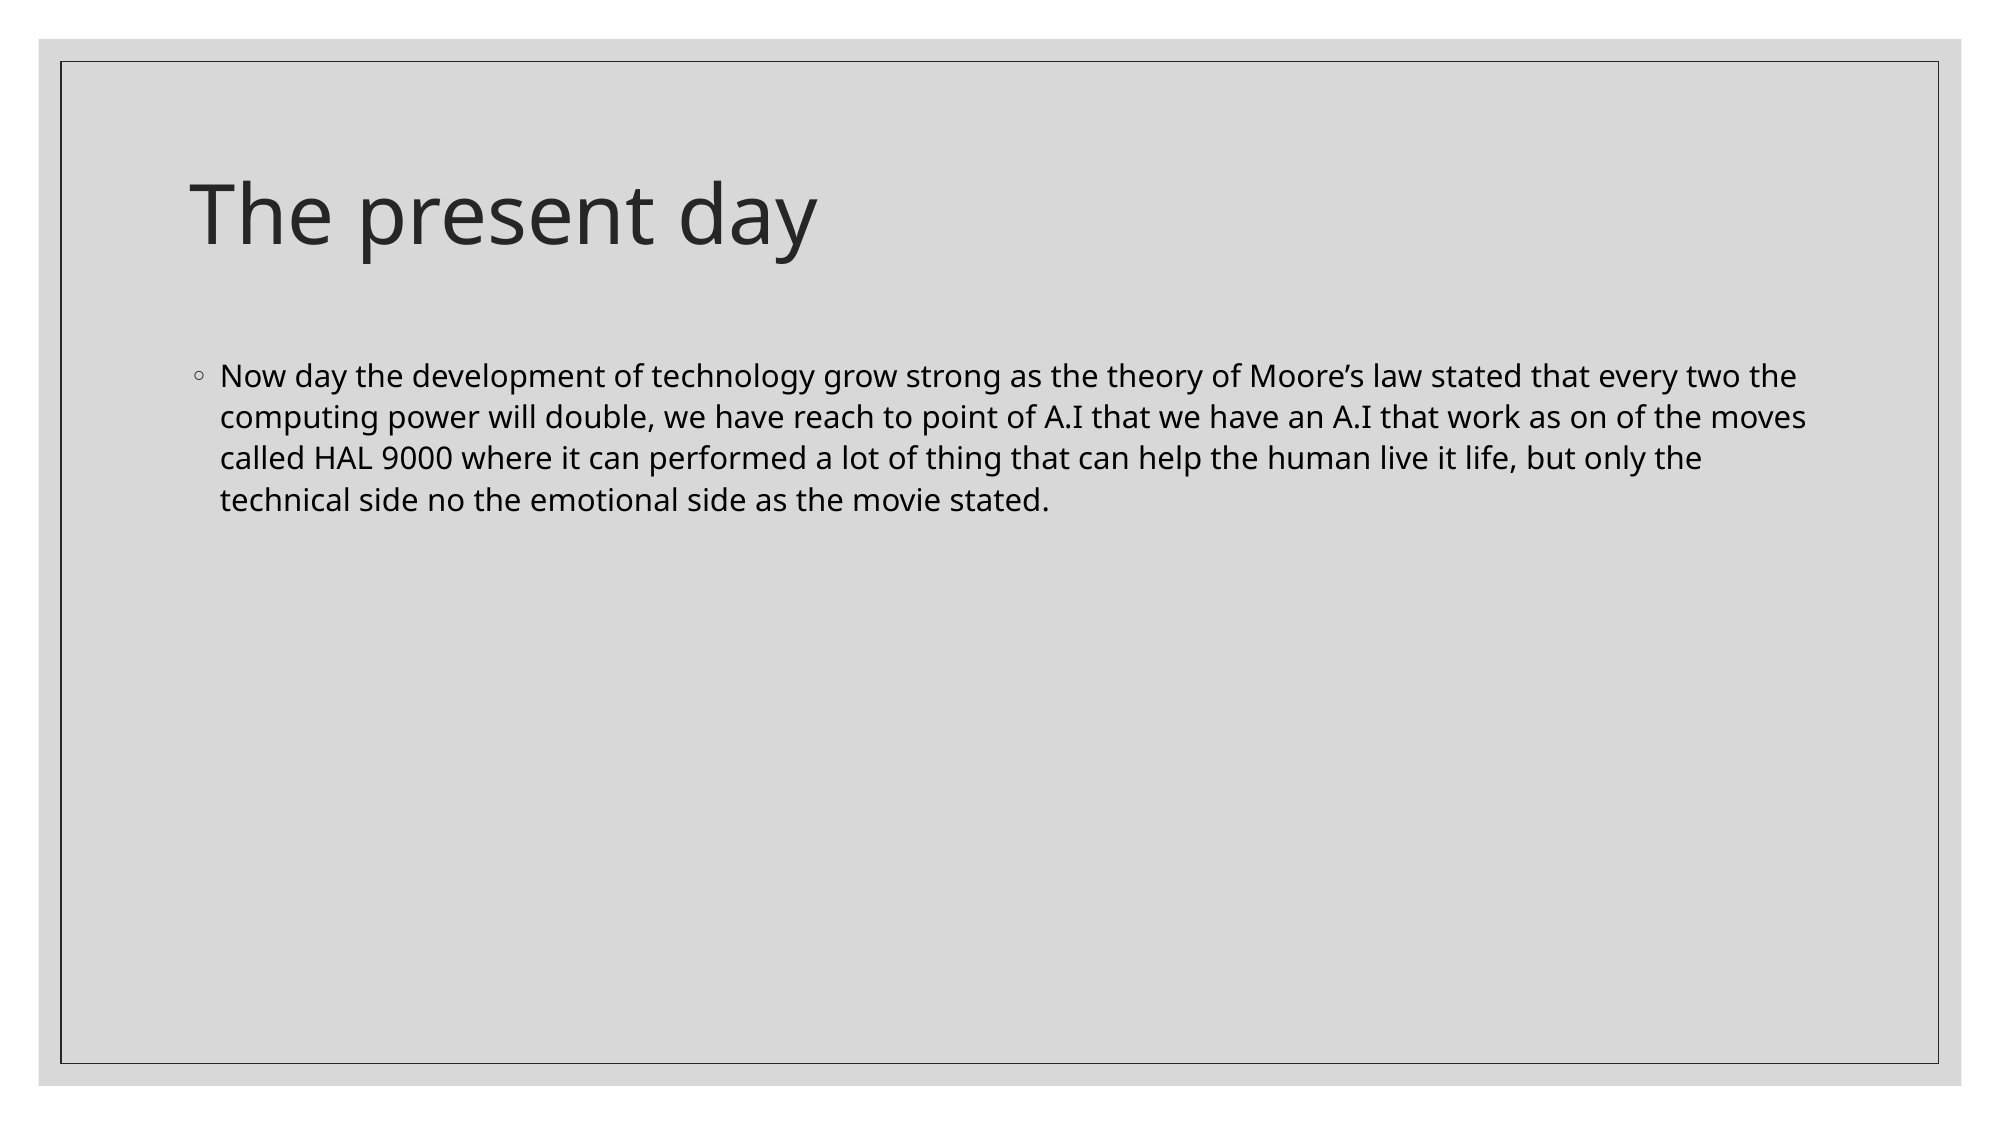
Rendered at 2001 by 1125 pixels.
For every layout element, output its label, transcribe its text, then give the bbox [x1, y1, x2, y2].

list Now day the development of technology grow strong as the theory of Moore’s law stated that every two the computing power will double, we have reach to point of A.I that we have an A.I that work as on of the moves called HAL 9000 where it can performed a lot of thing that can help the human live it life, but only the technical side no the emotional side as the movie stated. [174, 345, 1825, 977]
title The present day [174, 105, 1825, 331]
